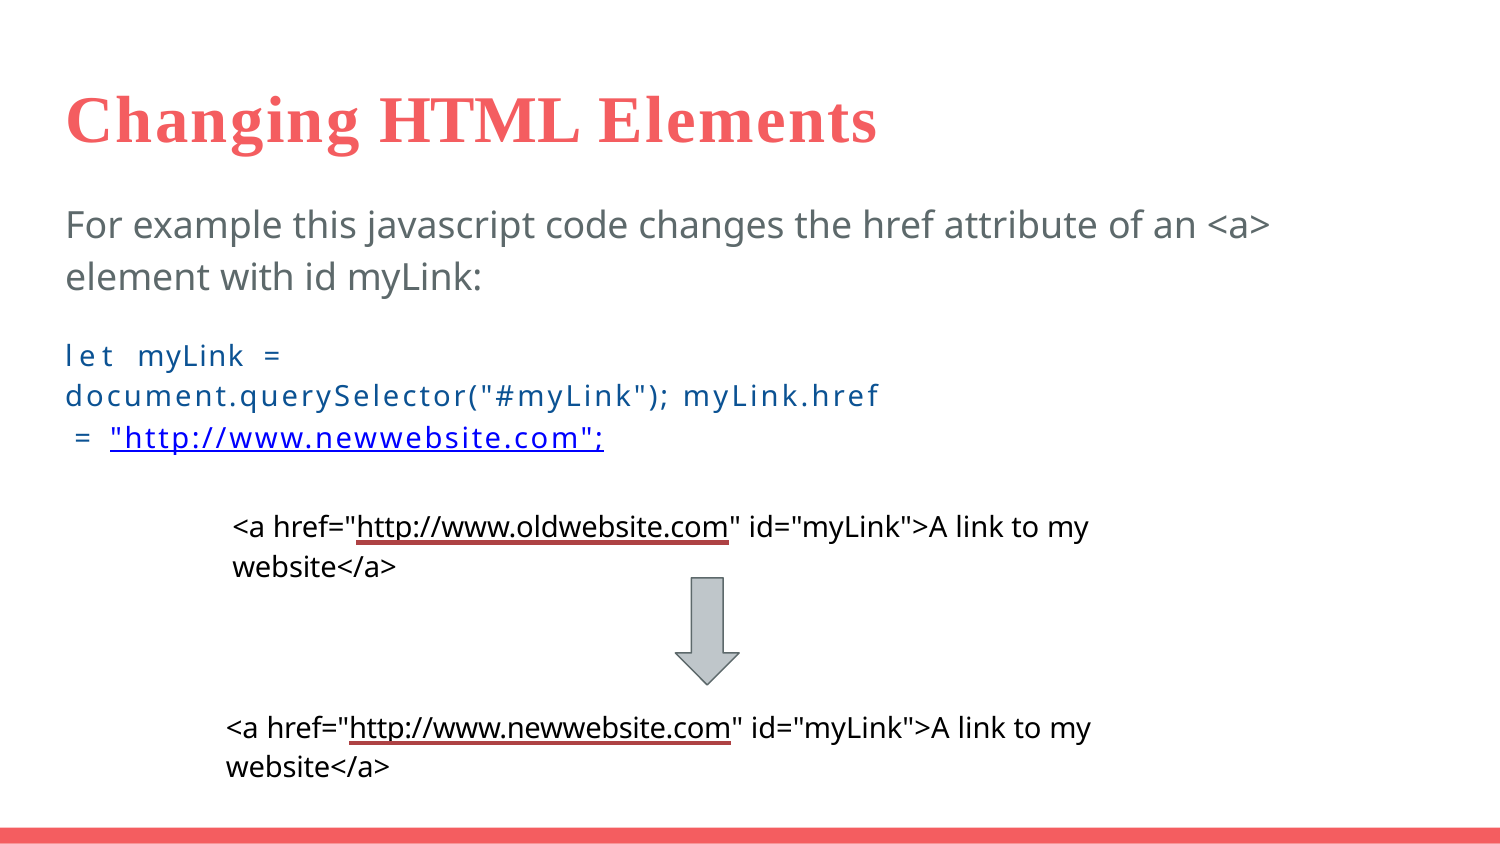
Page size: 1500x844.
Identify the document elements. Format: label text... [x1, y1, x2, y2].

title Changing HTML Elements [63, 73, 1163, 192]
list For example this javascript code changes the href attribute of an <a> element with id myLink: let myLink = document.querySelector("#myLink"); myLink.href = "http://www.newwebsite.com"; [63, 192, 1403, 670]
text_box <a href="http://www.oldwebsite.com" id="myLink">A link to my website</a> [230, 506, 1215, 584]
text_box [674, 576, 741, 686]
text_box <a href="http://www.newwebsite.com" id="myLink">A link to my website</a> [223, 707, 1223, 784]
